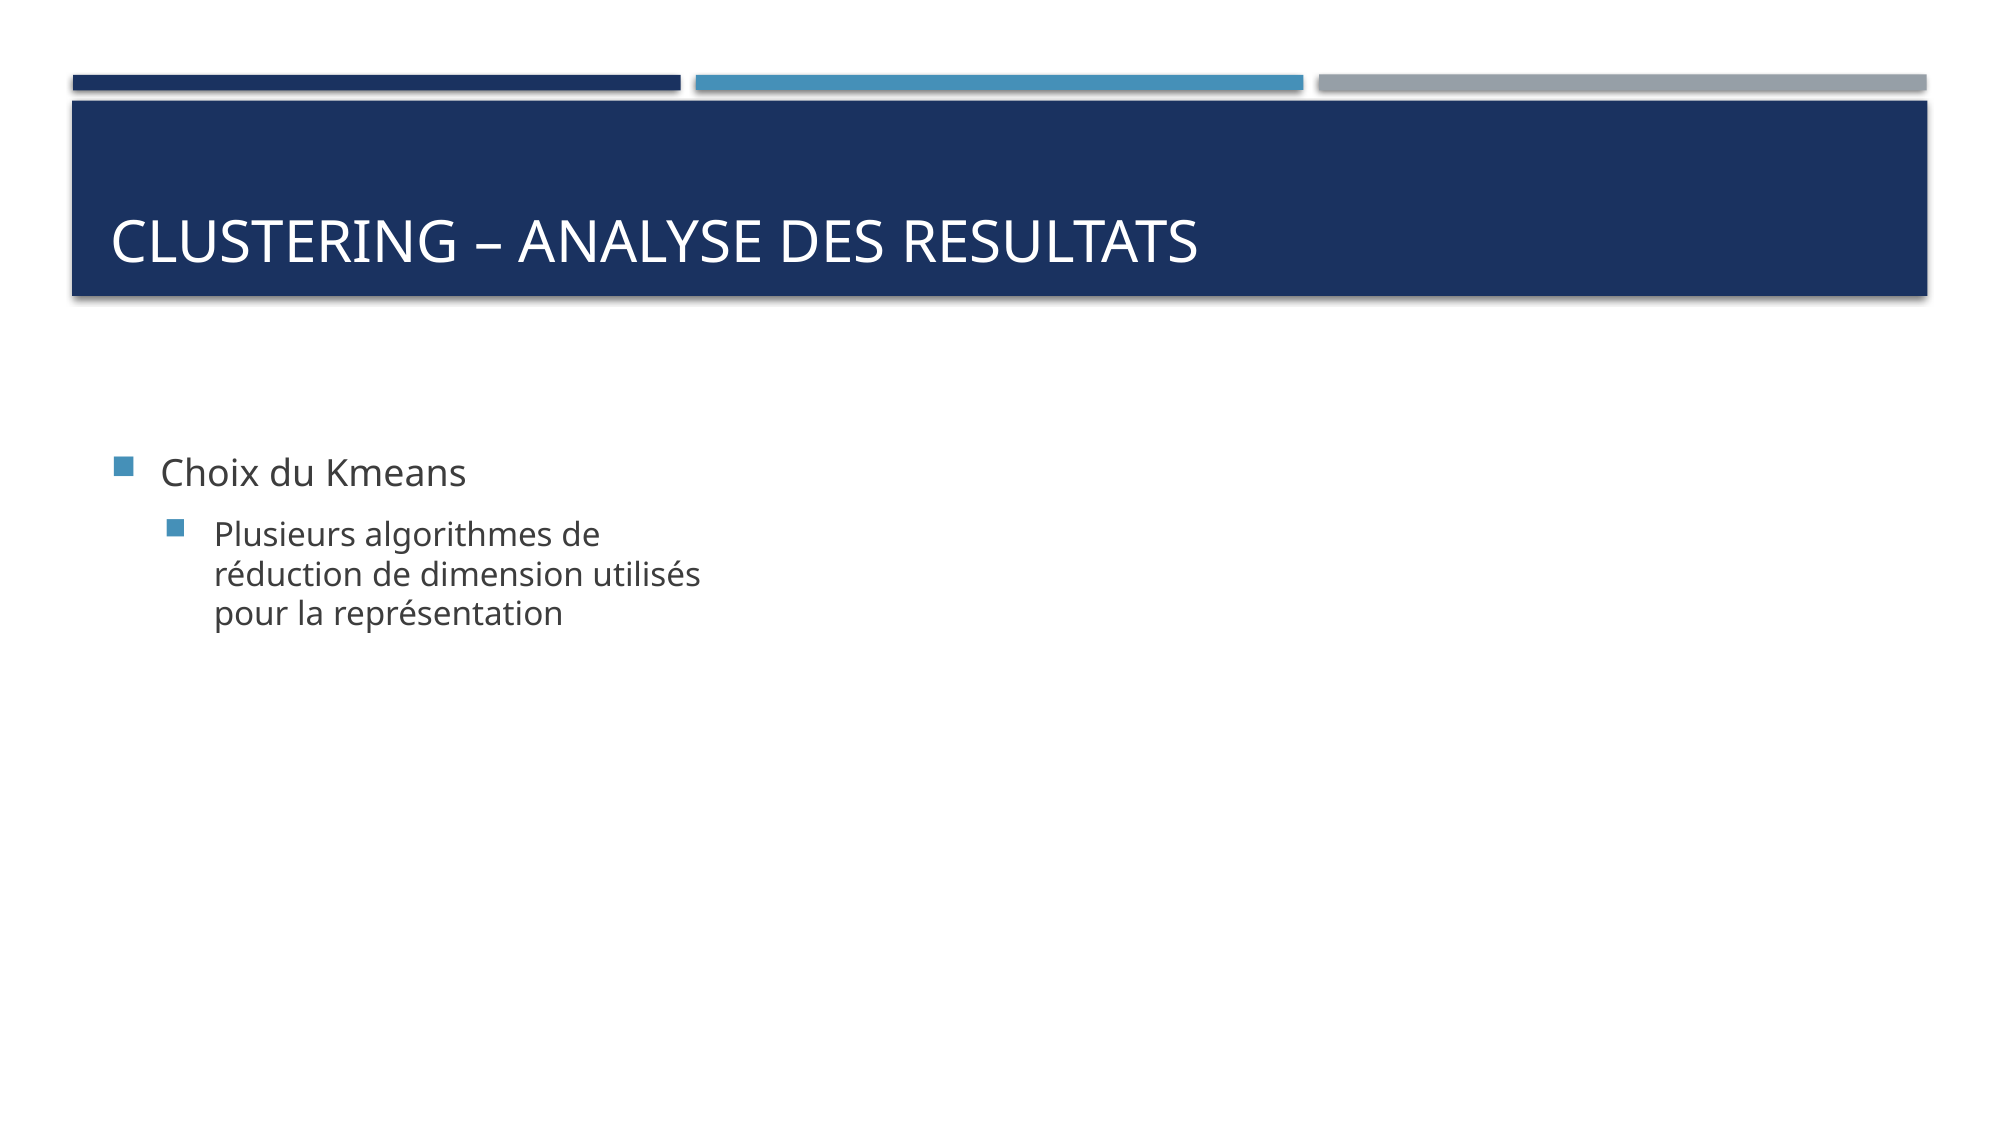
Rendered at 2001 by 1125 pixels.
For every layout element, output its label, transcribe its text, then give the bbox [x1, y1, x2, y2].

text_box Choix du Kmeans Plusieurs algorithmes de réduction de dimension utilisés pour la représentation [95, 357, 738, 724]
title Clustering – Analyse des resultats [95, 115, 1905, 282]
